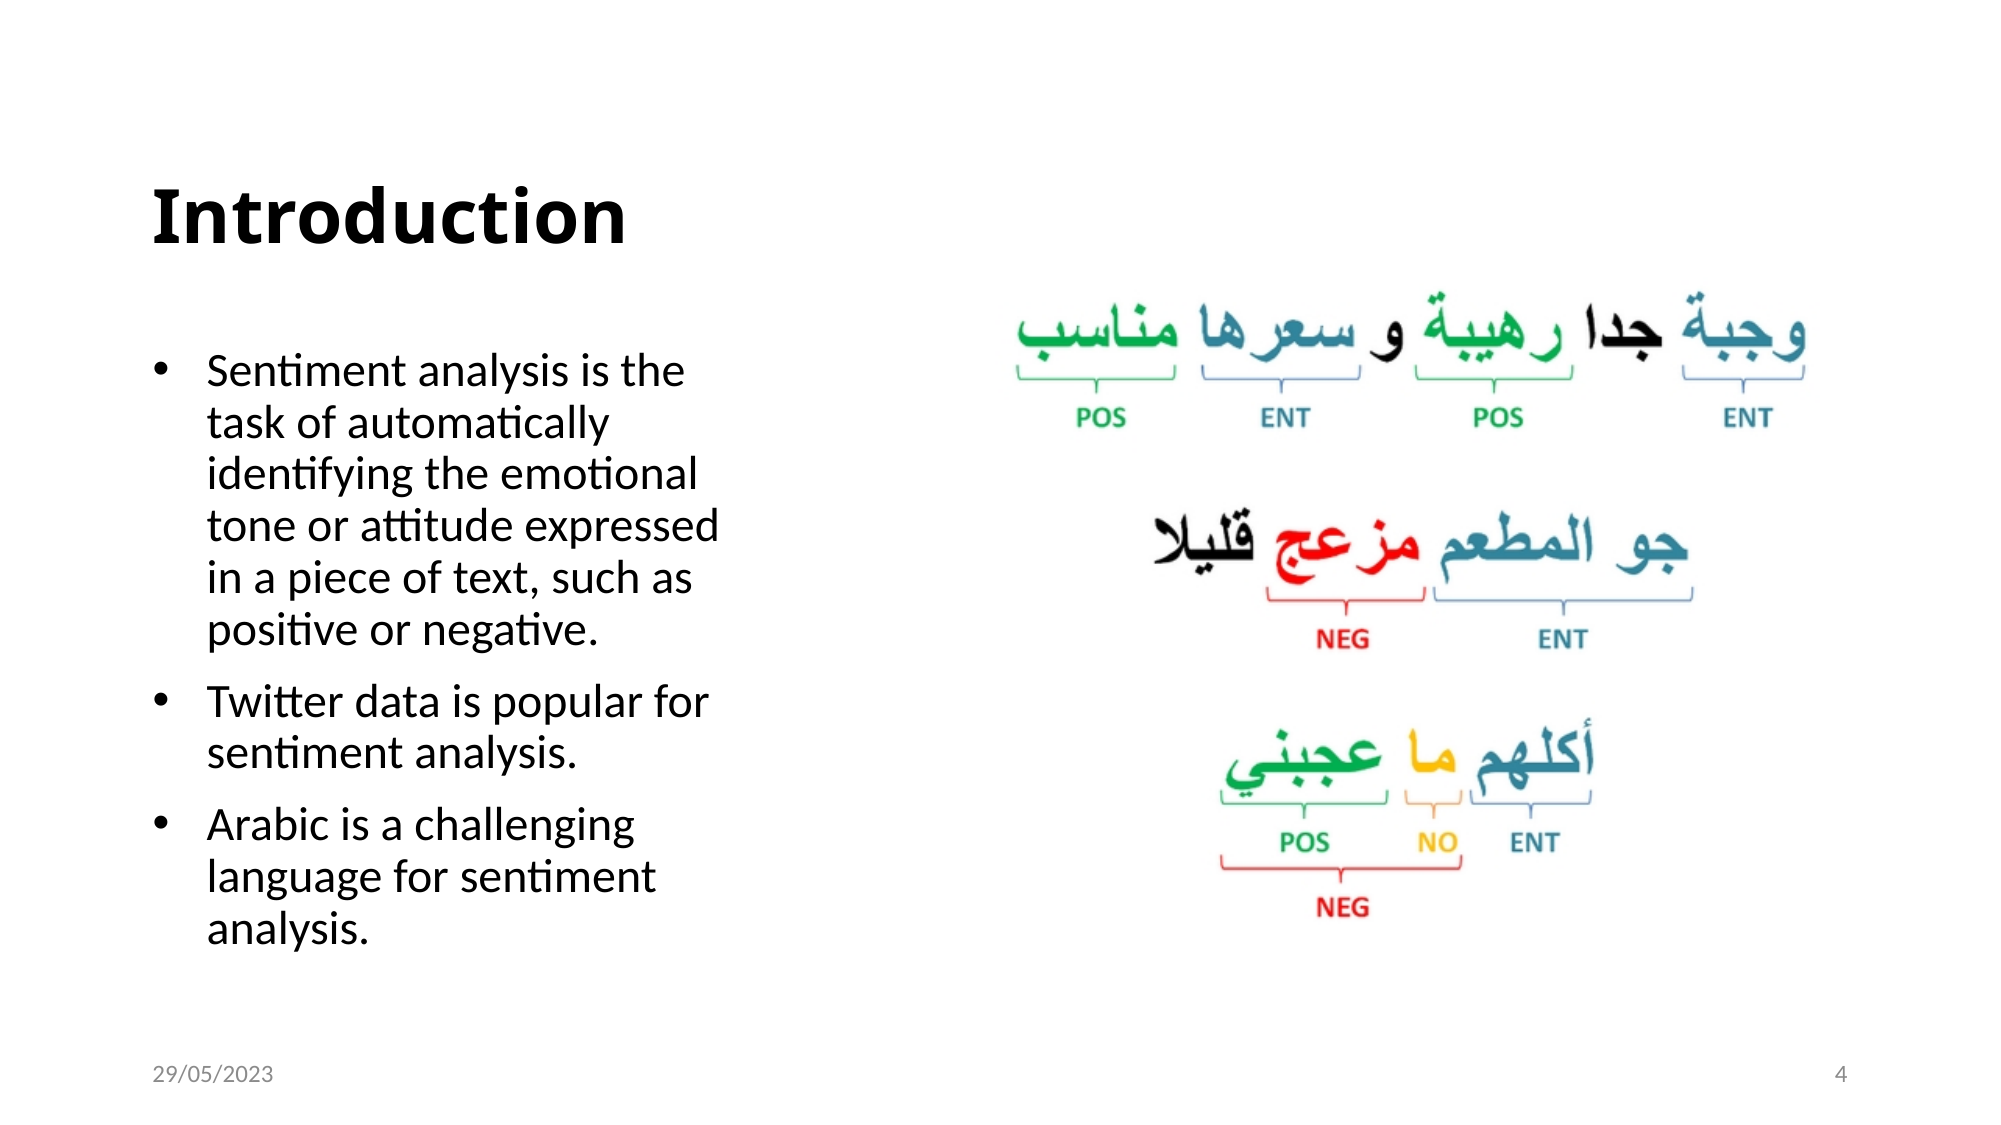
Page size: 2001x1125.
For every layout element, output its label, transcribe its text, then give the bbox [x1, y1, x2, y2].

picture [966, 253, 1863, 962]
slide_number 4 [1412, 1042, 1863, 1103]
list Sentiment analysis is the task of automatically identifying the emotional tone or attitude expressed in a piece of text, such as positive or negative. Twitter data is popular for sentiment analysis. Arabic is a challenging language for sentiment analysis. [137, 337, 783, 963]
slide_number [137, 1042, 588, 1103]
title Introduction [137, 4, 783, 267]
